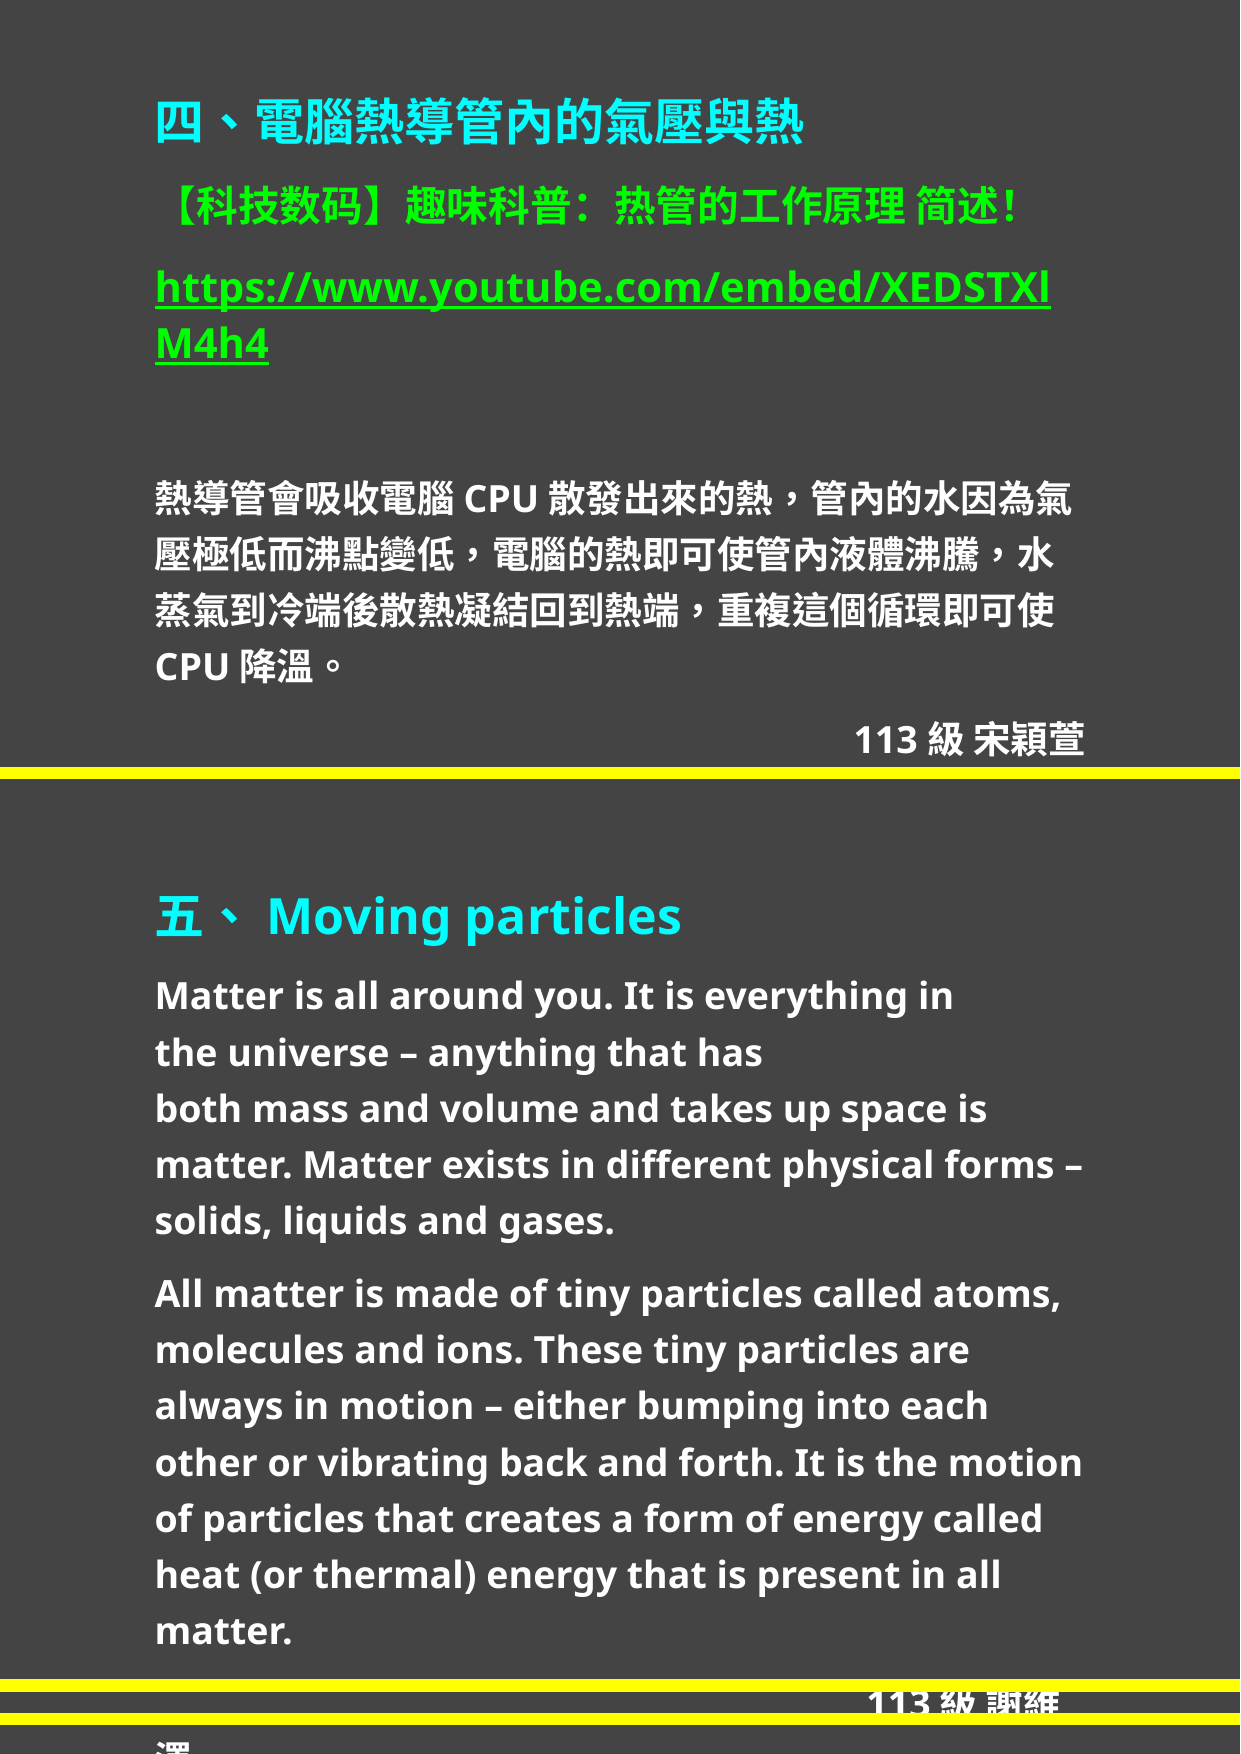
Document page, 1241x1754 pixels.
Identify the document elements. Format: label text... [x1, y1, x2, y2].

text_box 四、電腦熱導管內的氣壓與熱 【科技数码】趣味科普：热管的工作原理 简述！ https://www.youtube.com/embed/XEDSTXlM4h4 熱導管會吸收電腦CPU散發出來的熱，管內的水因為氣壓極低而沸點變低，電腦的熱即可使管內液體沸騰，水蒸氣到冷端後散熱凝結回到熱端，重複這個循環即可使CPU降溫。 113級 宋穎萱 五、Moving particles Matter is all around you. It is everything in the universe – anything that has both mass and volume and takes up space is matter. Matter exists in different physical forms – solids, liquids and gases. All matter is made of tiny particles called atoms, molecules and ions. These tiny particles are always in motion – either bumping into each other or vibrating back and forth. It is the motion of particles that creates a form of energy called heat (or thermal) energy that is present in all matter. 113級 謝維澤 [139, 1692, 1101, 1713]
text_box 四、電腦熱導管內的氣壓與熱 【科技数码】趣味科普：热管的工作原理 简述！ https://www.youtube.com/embed/XEDSTXlM4h4 熱導管會吸收電腦CPU散發出來的熱，管內的水因為氣壓極低而沸點變低，電腦的熱即可使管內液體沸騰，水蒸氣到冷端後散熱凝結回到熱端，重複這個循環即可使CPU降溫。 113級 宋穎萱 五、Moving particles Matter is all around you. It is everything in the universe – anything that has both mass and volume and takes up space is matter. Matter exists in different physical forms – solids, liquids and gases. All matter is made of tiny particles called atoms, molecules and ions. These tiny particles are always in motion – either bumping into each other or vibrating back and forth. It is the motion of particles that creates a form of energy called heat (or thermal) energy that is present in all matter. 113級 謝維澤 [139, 779, 1101, 1679]
text_box 四、電腦熱導管內的氣壓與熱 【科技数码】趣味科普：热管的工作原理 简述！ https://www.youtube.com/embed/XEDSTXlM4h4 熱導管會吸收電腦CPU散發出來的熱，管內的水因為氣壓極低而沸點變低，電腦的熱即可使管內液體沸騰，水蒸氣到冷端後散熱凝結回到熱端，重複這個循環即可使CPU降溫。 113級 宋穎萱 五、Moving particles Matter is all around you. It is everything in the universe – anything that has both mass and volume and takes up space is matter. Matter exists in different physical forms – solids, liquids and gases. All matter is made of tiny particles called atoms, molecules and ions. These tiny particles are always in motion – either bumping into each other or vibrating back and forth. It is the motion of particles that creates a form of energy called heat (or thermal) energy that is present in all matter. 113級 謝維澤 [139, 68, 1101, 767]
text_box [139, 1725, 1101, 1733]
